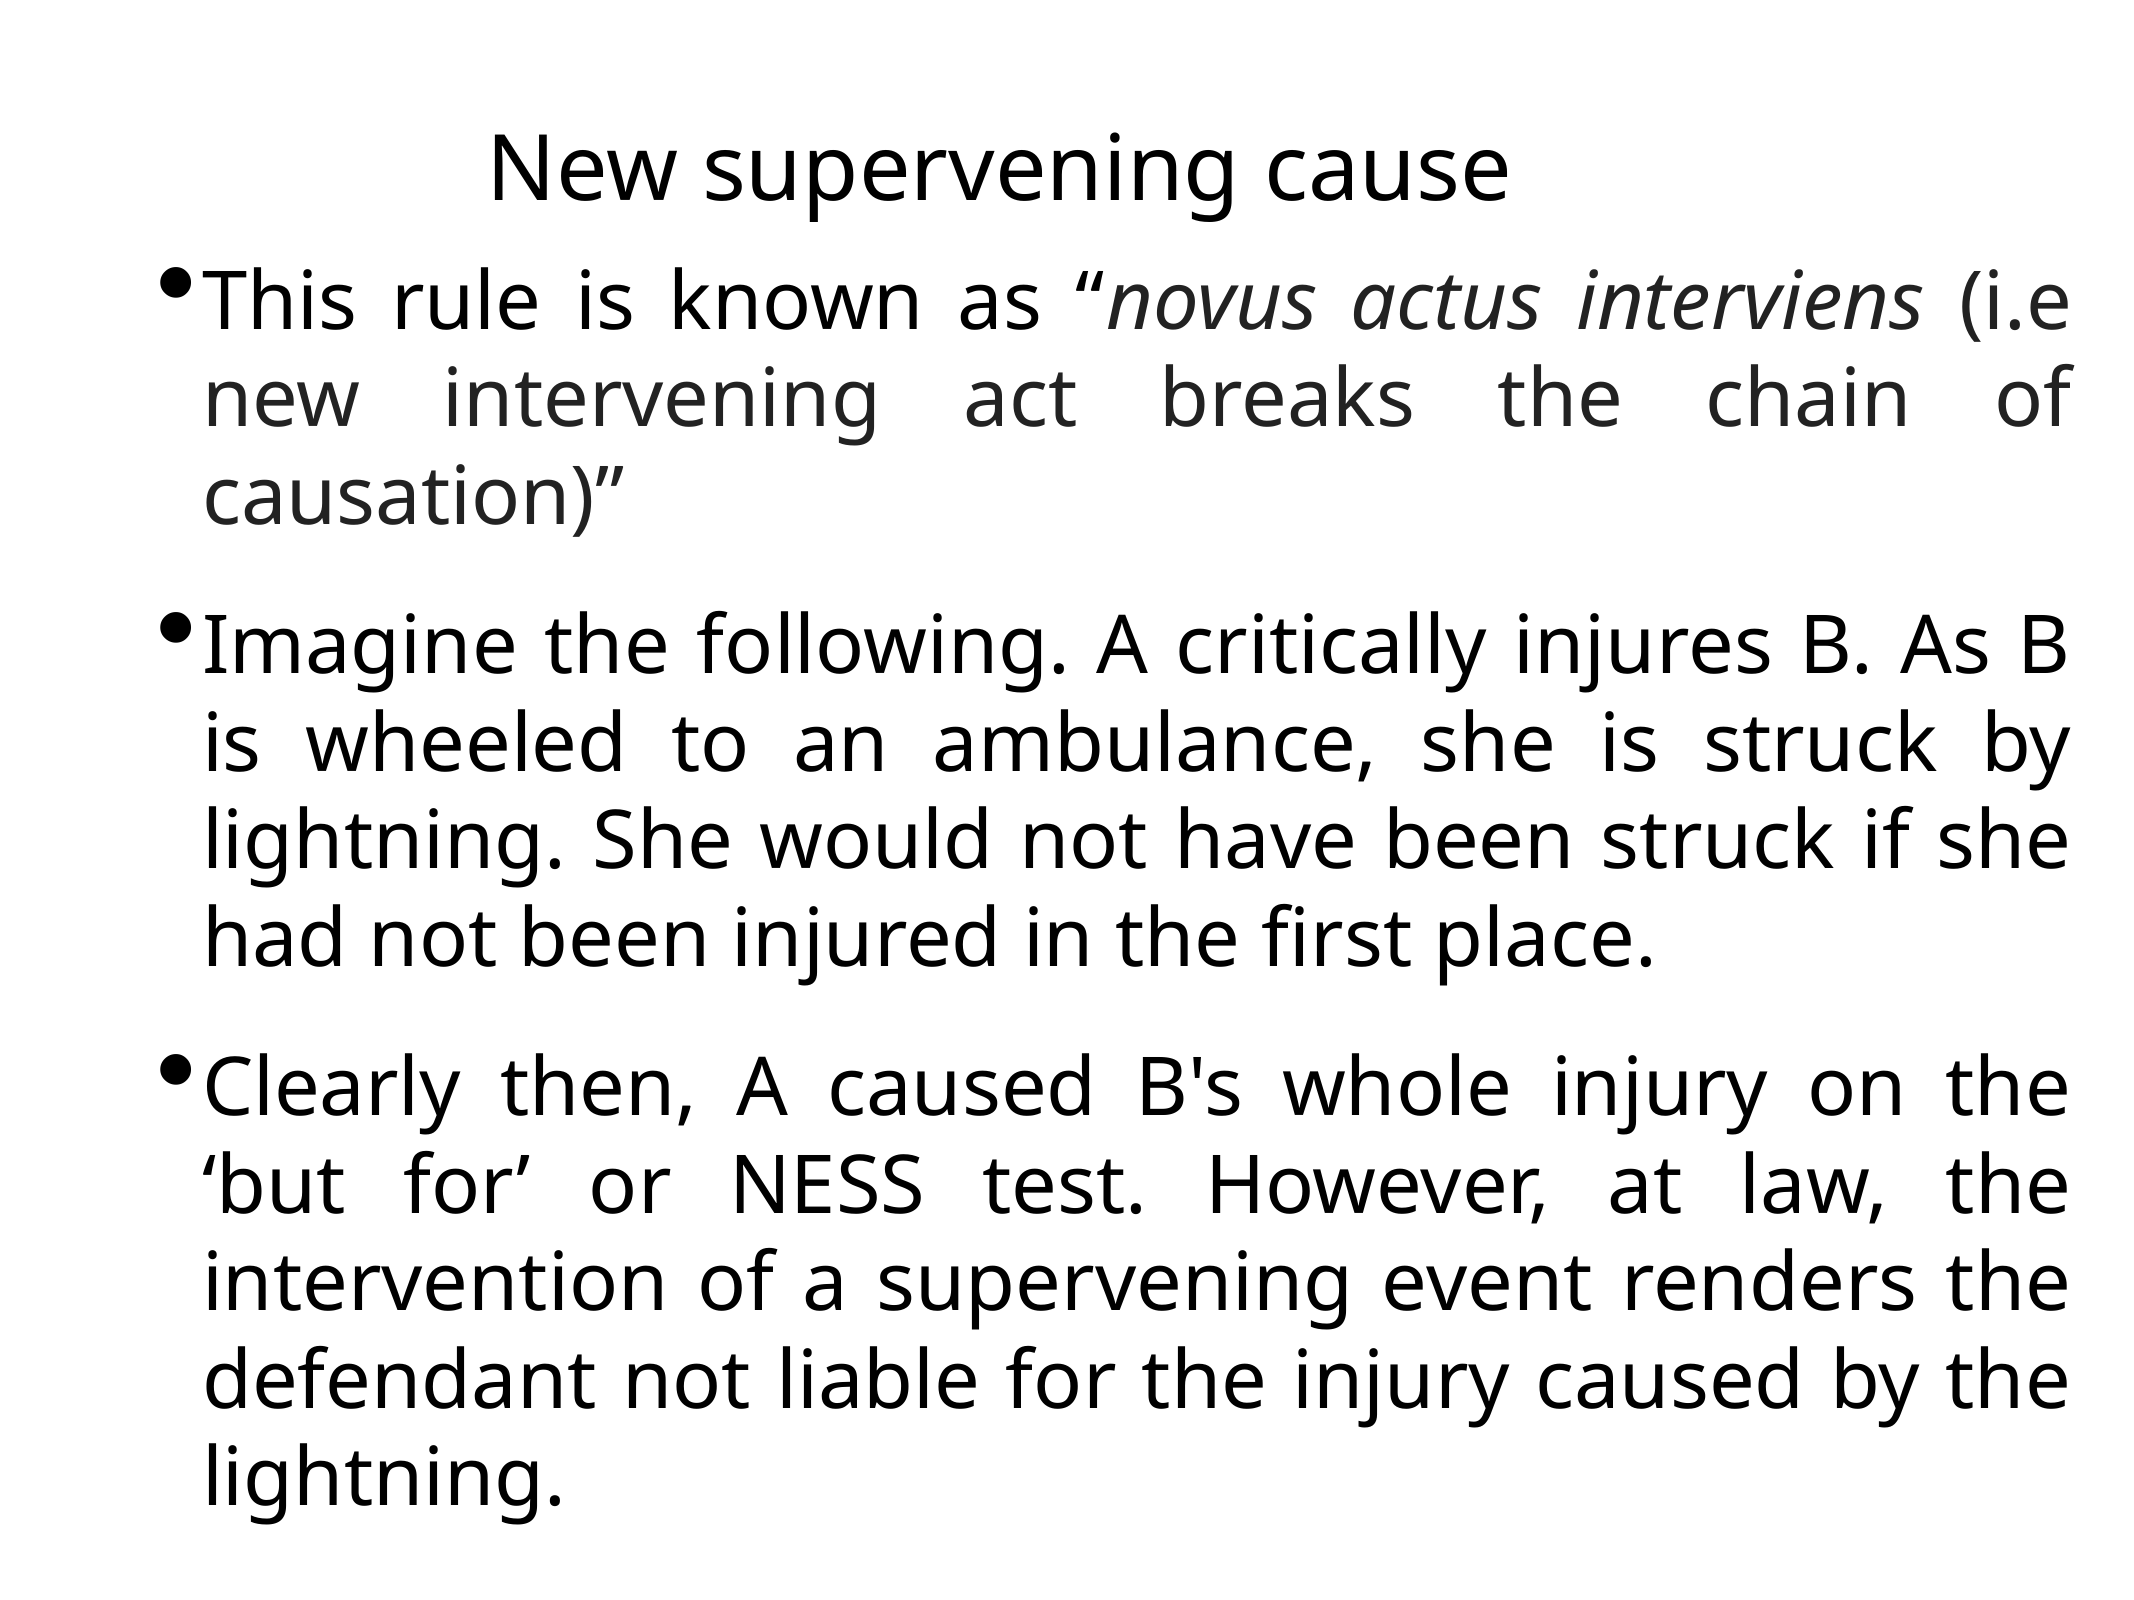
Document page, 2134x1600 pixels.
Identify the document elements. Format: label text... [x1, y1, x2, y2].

title New supervening cause [164, 93, 1836, 235]
list This rule is known as “novus actus interviens (i.e new intervening act breaks the chain of causation)” Imagine the following. A critically injures B. As B is wheeled to an ambulance, she is struck by lightning. She would not have been struck if she had not been injured in the first place. Clearly then, A caused B's whole injury on the ‘but for’ or NESS test. However, at law, the intervention of a supervening event renders the defendant not liable for the injury caused by the lightning. [147, 239, 2082, 1600]
